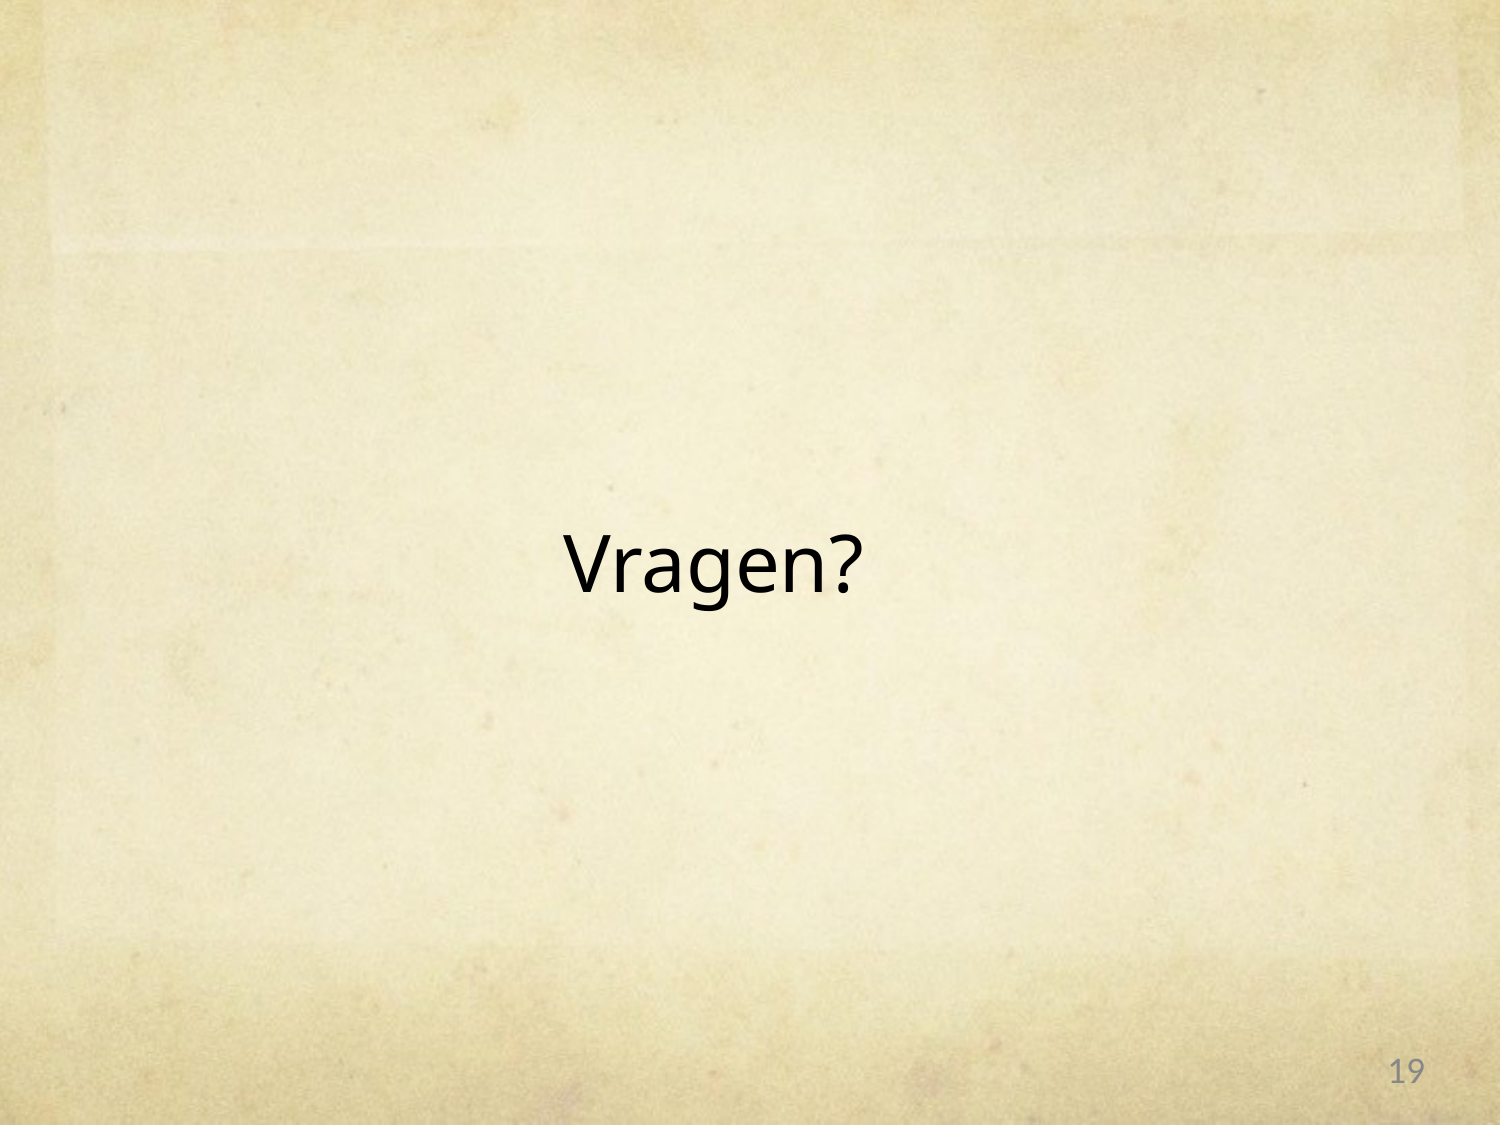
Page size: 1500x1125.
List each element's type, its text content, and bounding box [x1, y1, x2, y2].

title Vragen? [562, 512, 938, 613]
picture [0, 0, 1500, 1125]
slide_number 19 [1079, 1045, 1426, 1091]
